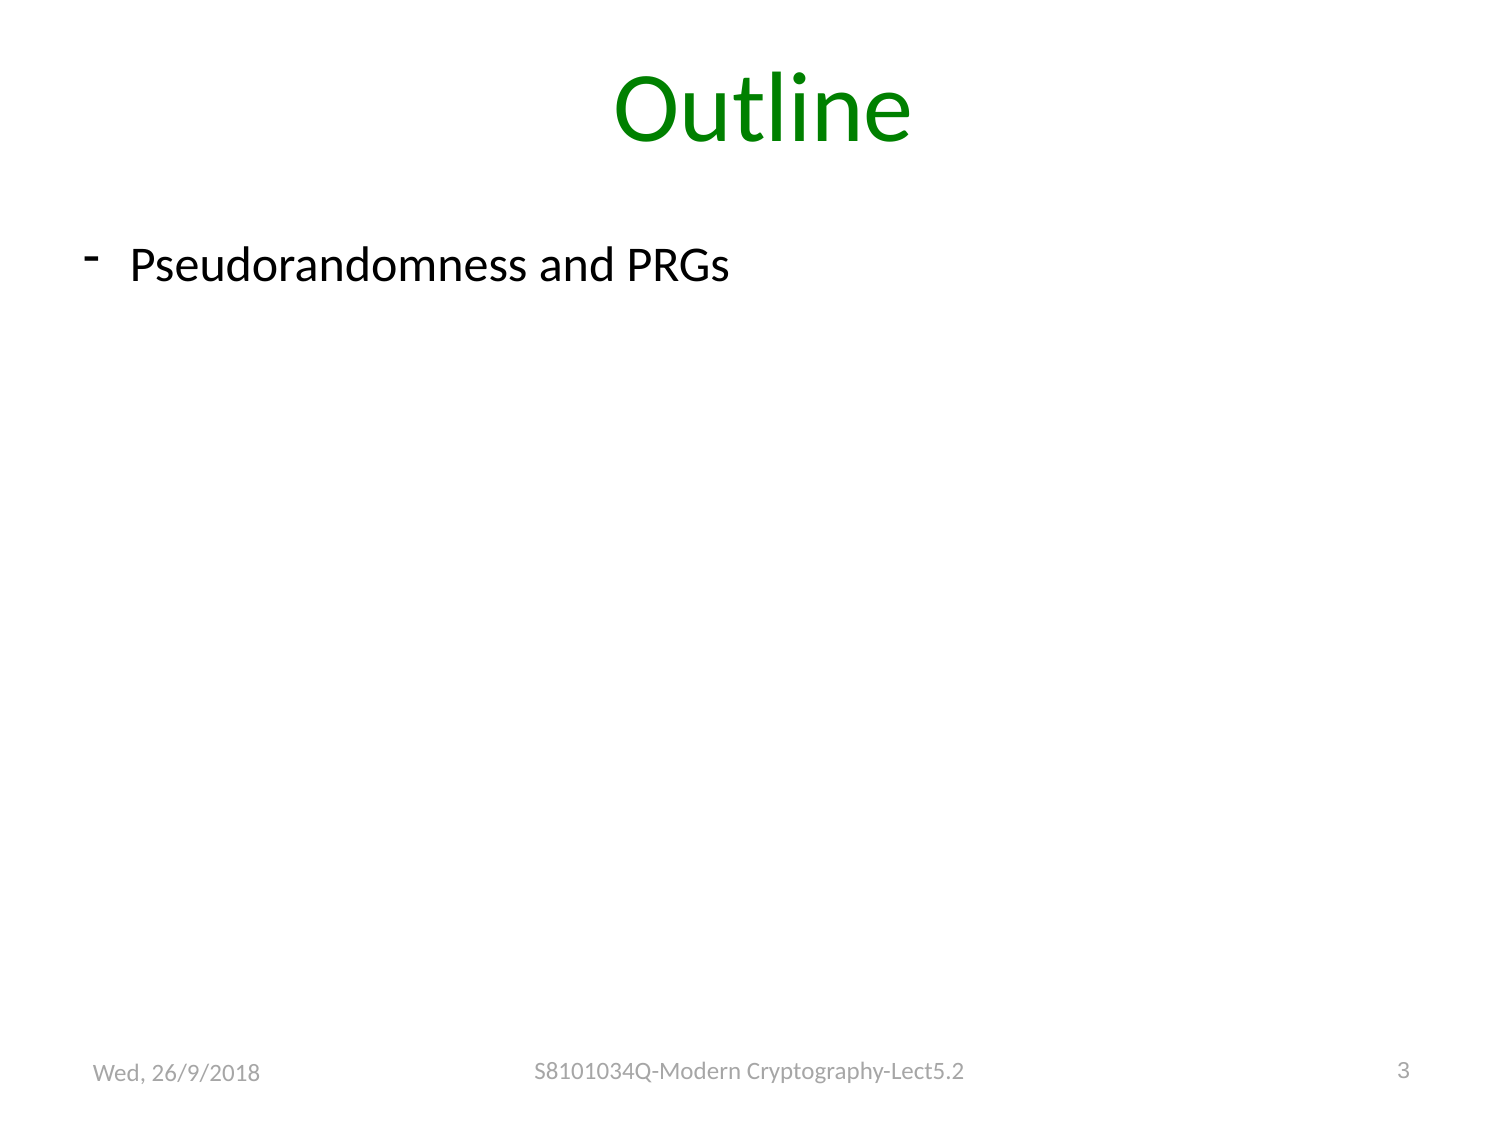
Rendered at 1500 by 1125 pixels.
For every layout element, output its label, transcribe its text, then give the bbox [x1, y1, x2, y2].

slide_number 3 [1358, 1047, 1426, 1107]
footer S8101034Q-Modern Cryptography-Lect5.2 [512, 1046, 988, 1092]
text_box Pseudorandomness and PRGs [68, 224, 746, 300]
title Outline [88, 7, 1439, 196]
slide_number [1, 1049, 353, 1094]
